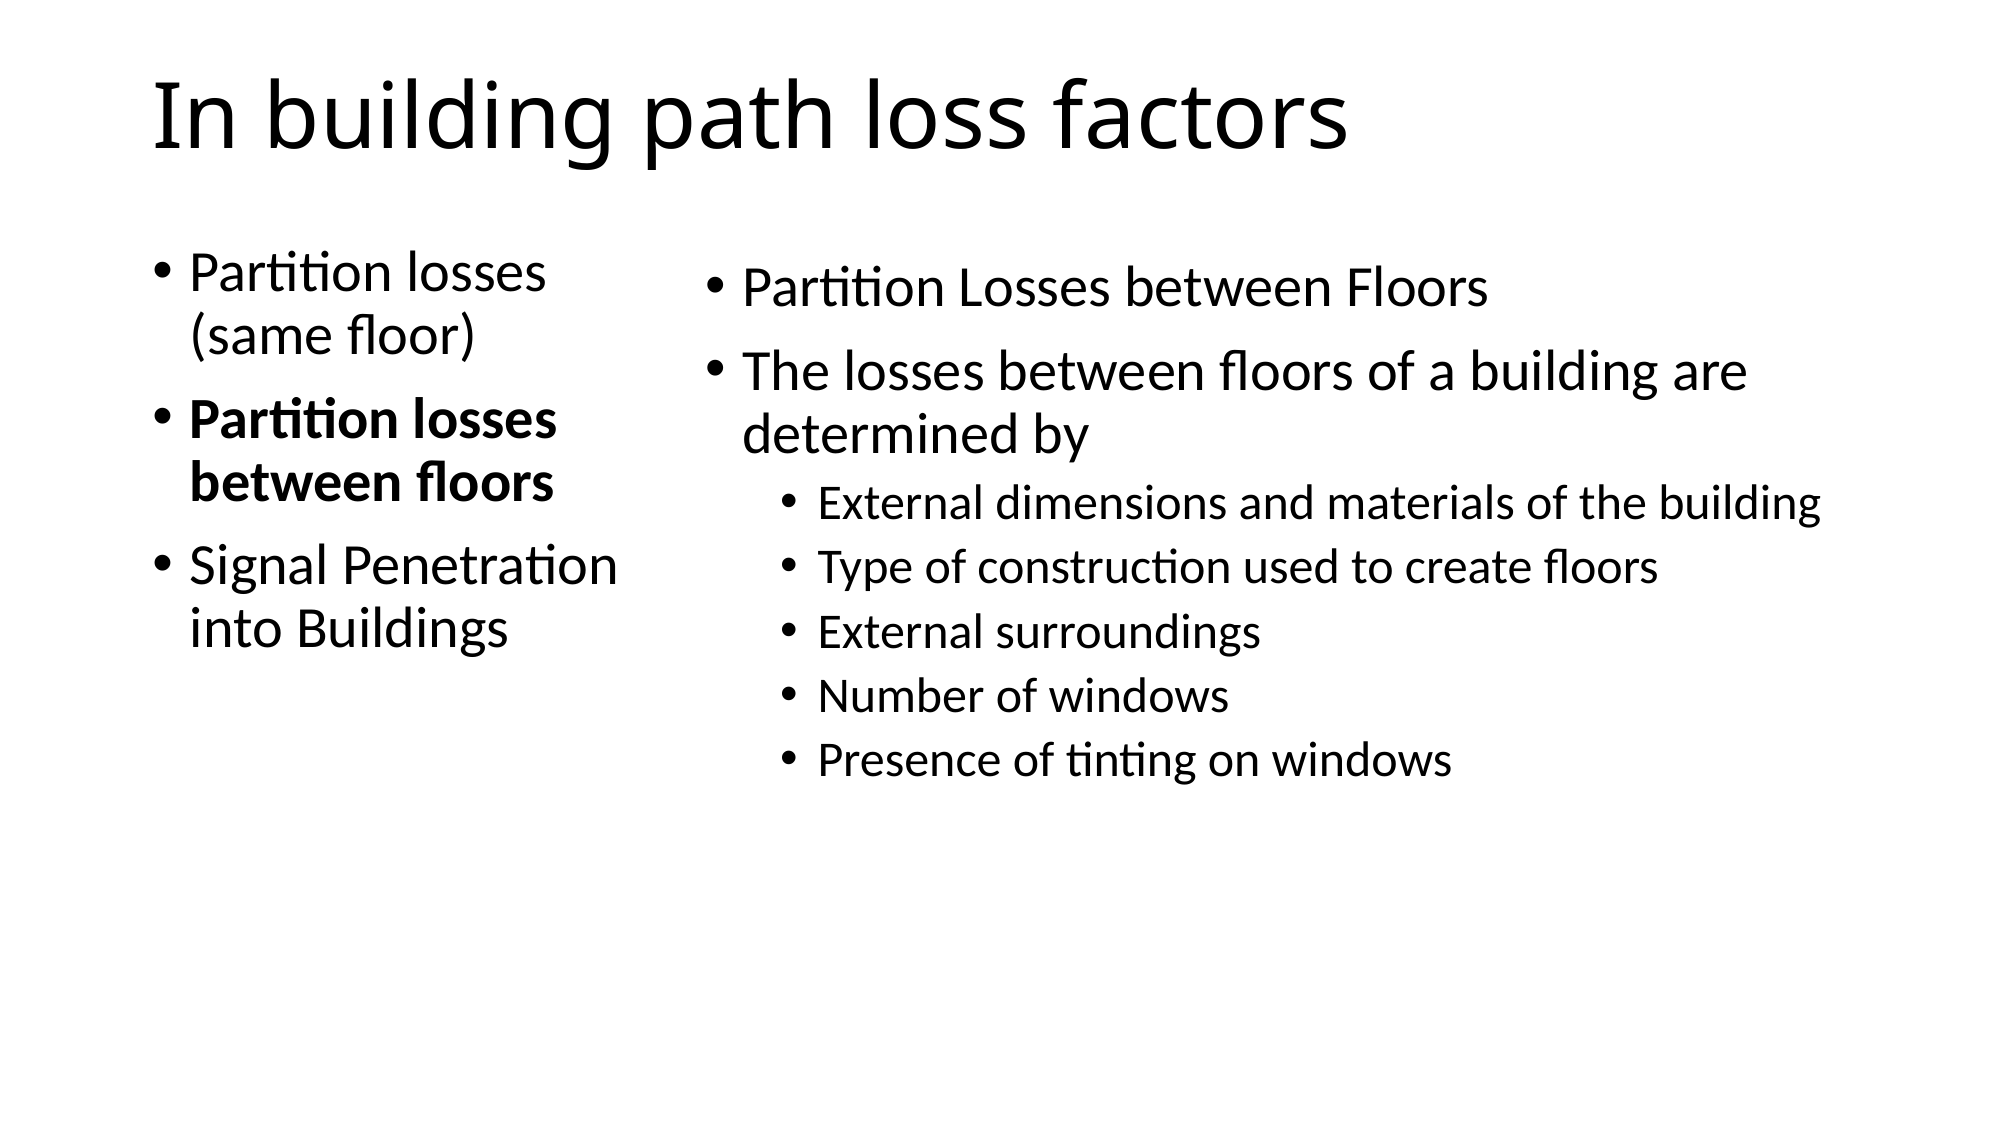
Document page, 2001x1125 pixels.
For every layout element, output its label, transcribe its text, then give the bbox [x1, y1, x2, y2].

list Partition Losses between Floors The losses between floors of a building are determined by External dimensions and materials of the building Type of construction used to create floors External surroundings Number of windows Presence of tinting on windows [690, 248, 1863, 1014]
title In building path loss factors [137, 59, 1863, 178]
list Partition losses (same floor) Partition losses between floors Signal Penetration into Buildings [137, 233, 718, 1014]
